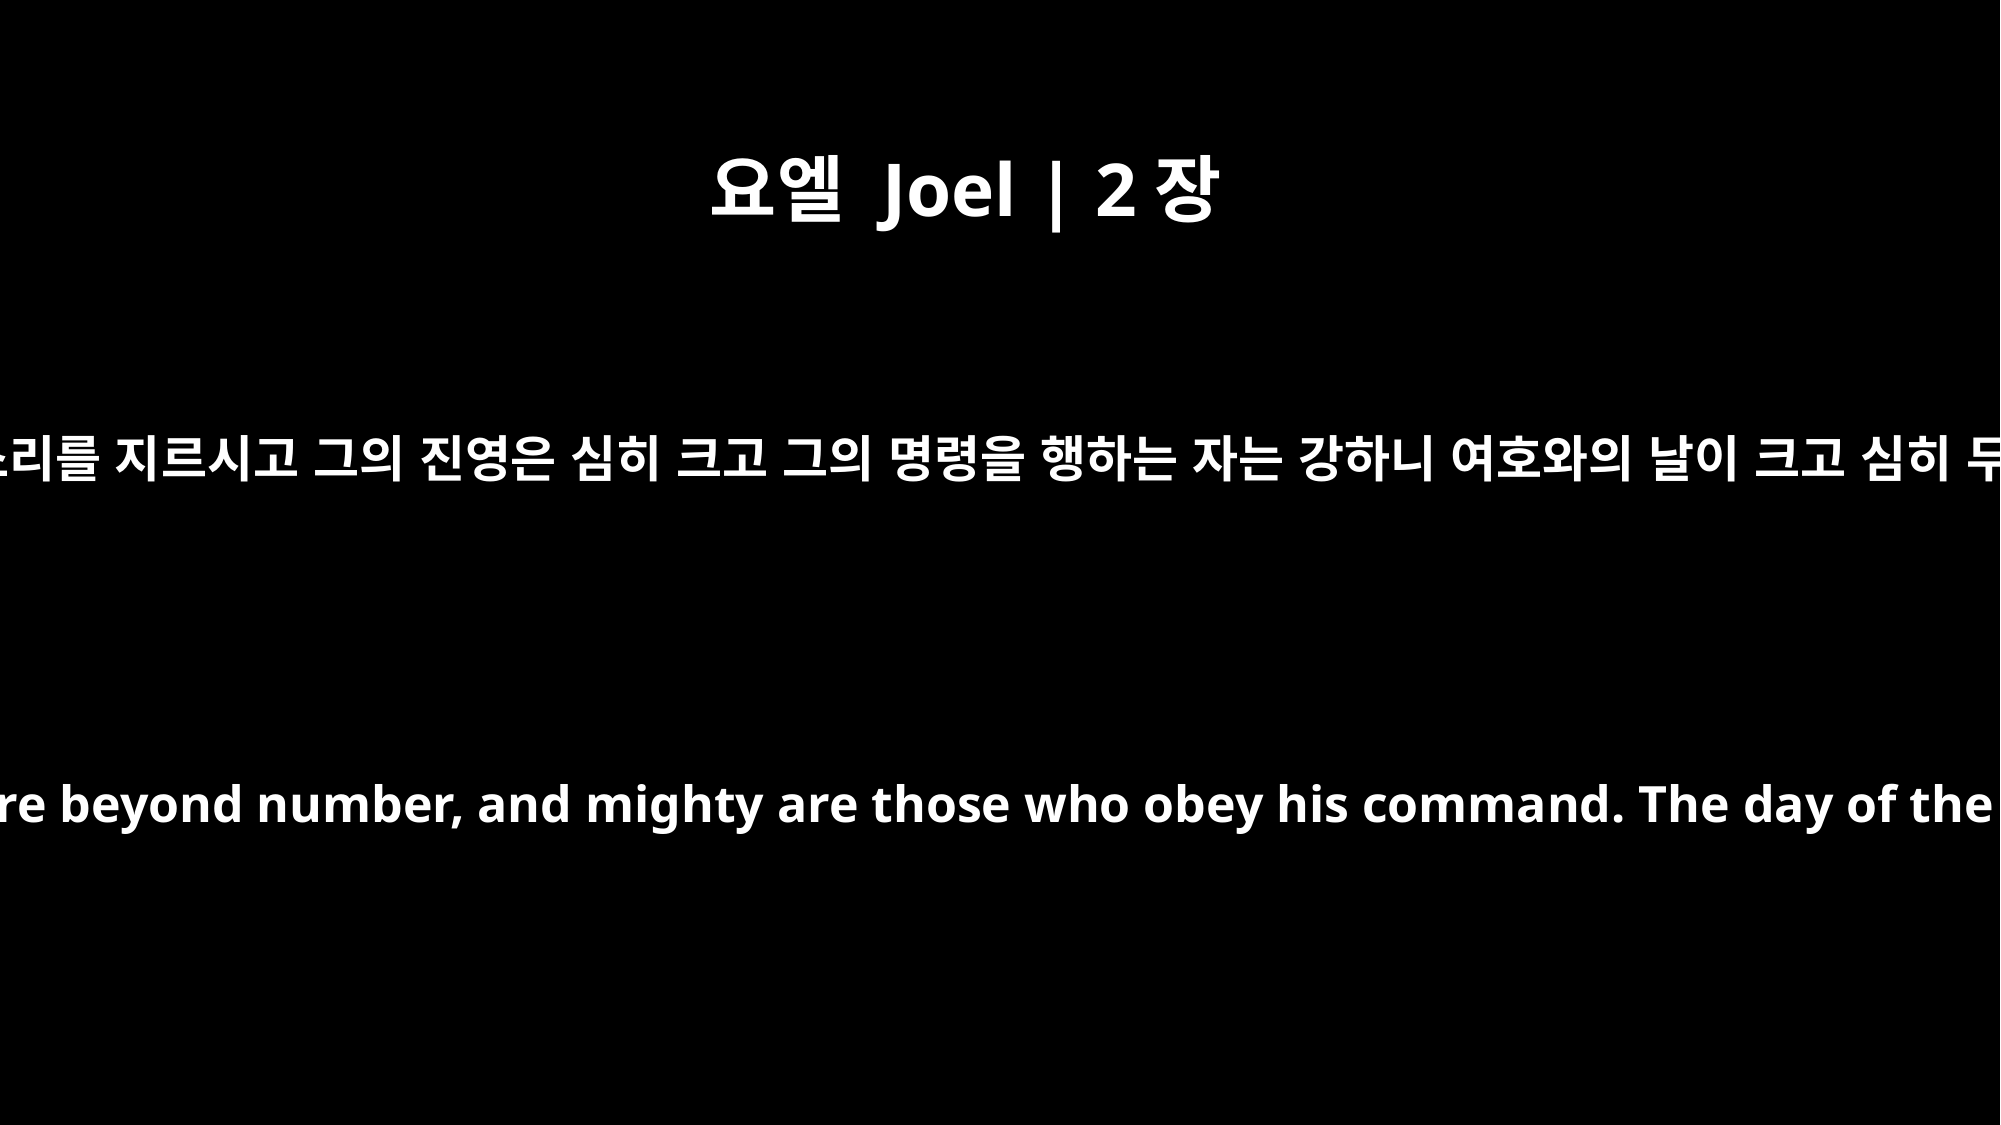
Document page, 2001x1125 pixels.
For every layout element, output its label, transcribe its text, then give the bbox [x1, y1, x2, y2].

text_box The LORD thunders at the head of his army; his forces are beyond number, and mighty are those who obey his command. The day of the LORD is great; it is dreadful. Who can endure it? [0, 764, 2000, 840]
text_box 요엘 Joel | 2장 [694, 136, 1237, 239]
text_box 11 여호와께서 그의 군대 앞에서 소리를 지르시고 그의 진영은 심히 크고 그의 명령을 행하는 자는 강하니 여호와의 날이 크고 심히 두렵도다 당할 자가 누구이랴 [0, 359, 2000, 495]
